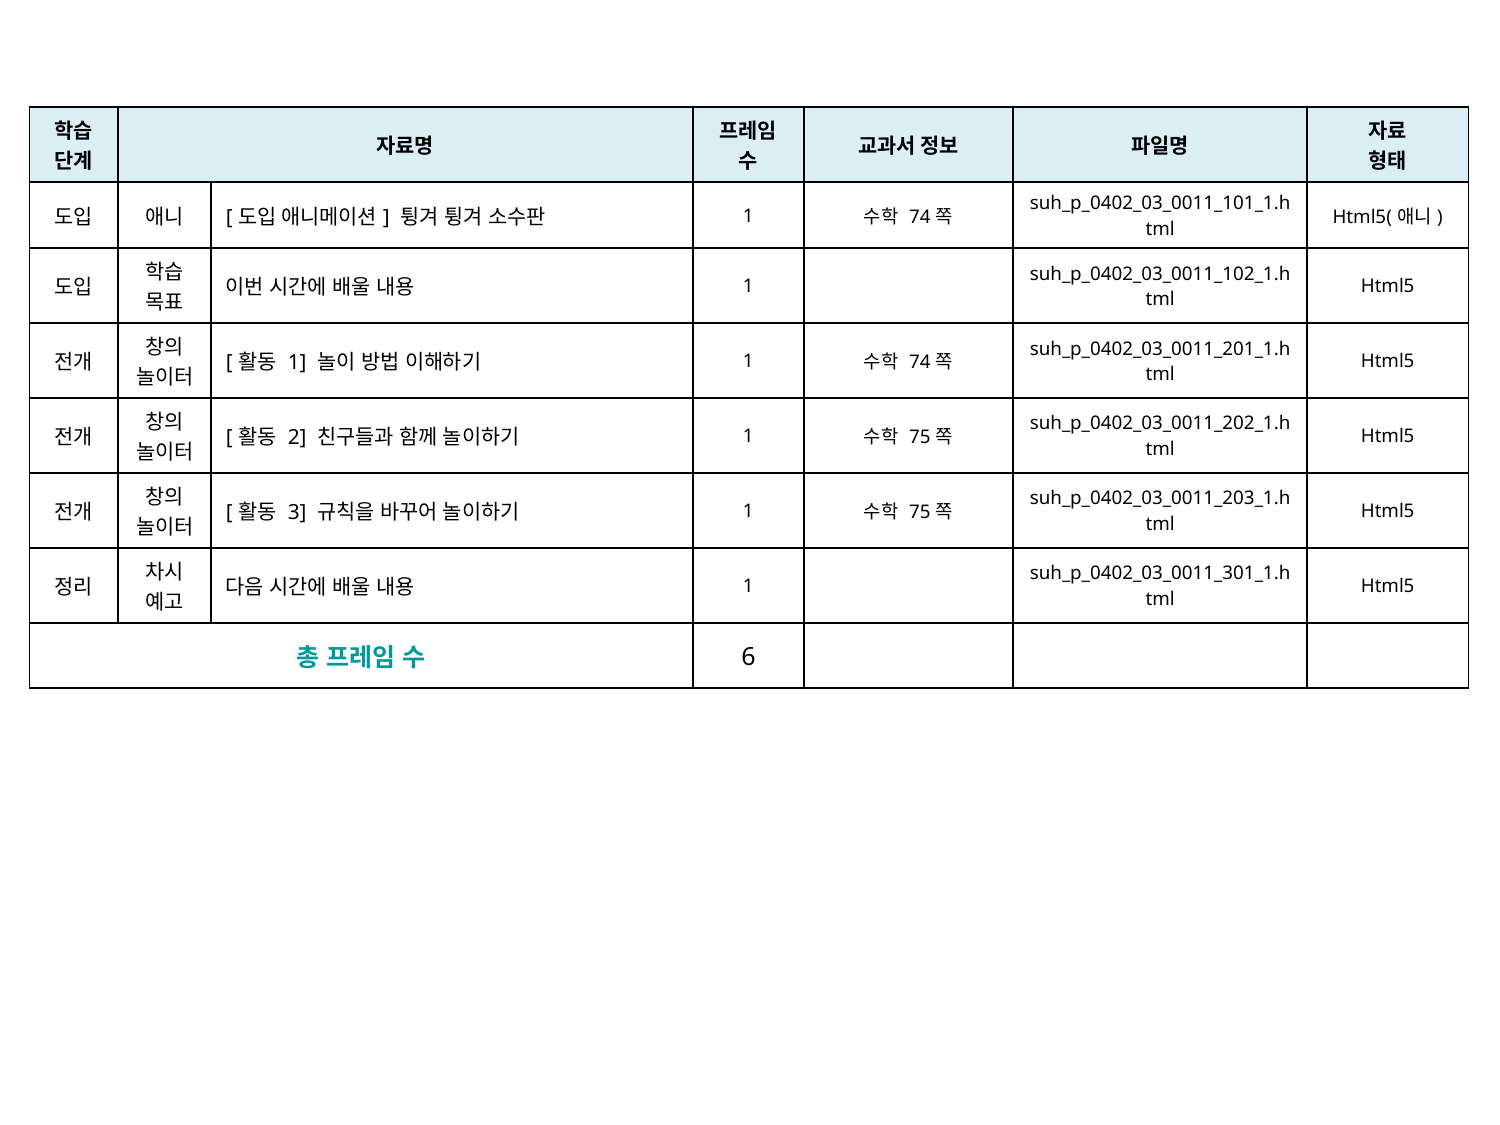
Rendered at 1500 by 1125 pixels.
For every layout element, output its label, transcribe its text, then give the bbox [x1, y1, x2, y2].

table_cell [활동 3] 규칙을 바꾸어 놀이하기 [212, 474, 692, 547]
table_header 교과서 정보 [805, 108, 1012, 181]
table_cell suh_p_0402_03_0011_201_1.html [1014, 324, 1306, 397]
table_cell suh_p_0402_03_0011_101_1.html [1014, 183, 1306, 247]
table_cell [활동 1] 놀이 방법 이해하기 [212, 324, 692, 397]
table_cell 1 [694, 249, 803, 322]
table_cell [도입 애니메이션] 튕겨 튕겨 소수판 [212, 183, 692, 247]
table_cell 1 [694, 474, 803, 547]
table_cell 차시 예고 [119, 549, 210, 622]
table_header 프레임 수 [694, 108, 803, 181]
table_cell [805, 549, 1012, 622]
table_cell Html5 [1308, 399, 1468, 472]
table_cell suh_p_0402_03_0011_102_1.html [1014, 249, 1306, 322]
table_cell 정리 [30, 549, 117, 622]
table_cell 도입 [30, 183, 117, 247]
table_cell 이번 시간에 배울 내용 [212, 249, 692, 322]
table_cell 창의 놀이터 [119, 474, 210, 547]
table_cell 전개 [30, 324, 117, 397]
table_cell 수학 75쪽 [805, 399, 1012, 472]
table_cell 창의 놀이터 [119, 399, 210, 472]
table_cell [805, 249, 1012, 322]
table_cell 1 [694, 399, 803, 472]
table_header 파일명 [1014, 108, 1306, 181]
table_cell 다음 시간에 배울 내용 [212, 549, 692, 622]
table_cell Html5(애니) [1308, 183, 1468, 247]
table_cell 수학 74쪽 [805, 324, 1012, 397]
table_cell [805, 624, 1012, 687]
table_cell 수학 75쪽 [805, 474, 1012, 547]
table_cell 학습 목표 [119, 249, 210, 322]
table_cell 전개 [30, 474, 117, 547]
table_header 학습 단계 [30, 108, 117, 181]
table_cell 1 [694, 549, 803, 622]
table_cell Html5 [1308, 549, 1468, 622]
table_cell 전개 [30, 399, 117, 472]
table_cell [1014, 624, 1306, 687]
table_cell 1 [694, 183, 803, 247]
table_cell 총 프레임 수 [30, 624, 692, 687]
table_header 자료 형태 [1308, 108, 1468, 181]
table_cell 도입 [30, 249, 117, 322]
table_cell 수학 74쪽 [805, 183, 1012, 247]
table_cell suh_p_0402_03_0011_202_1.html [1014, 399, 1306, 472]
table_cell [1308, 624, 1468, 687]
table_cell 6 [694, 624, 803, 687]
table_cell [활동 2] 친구들과 함께 놀이하기 [212, 399, 692, 472]
table_cell 1 [694, 324, 803, 397]
table_cell Html5 [1308, 249, 1468, 322]
table_header 자료명 [119, 108, 692, 181]
table_cell 애니 [119, 183, 210, 247]
table_cell suh_p_0402_03_0011_301_1.html [1014, 549, 1306, 622]
table_cell Html5 [1308, 474, 1468, 547]
table_cell suh_p_0402_03_0011_203_1.html [1014, 474, 1306, 547]
table_cell Html5 [1308, 324, 1468, 397]
table_cell 창의 놀이터 [119, 324, 210, 397]
